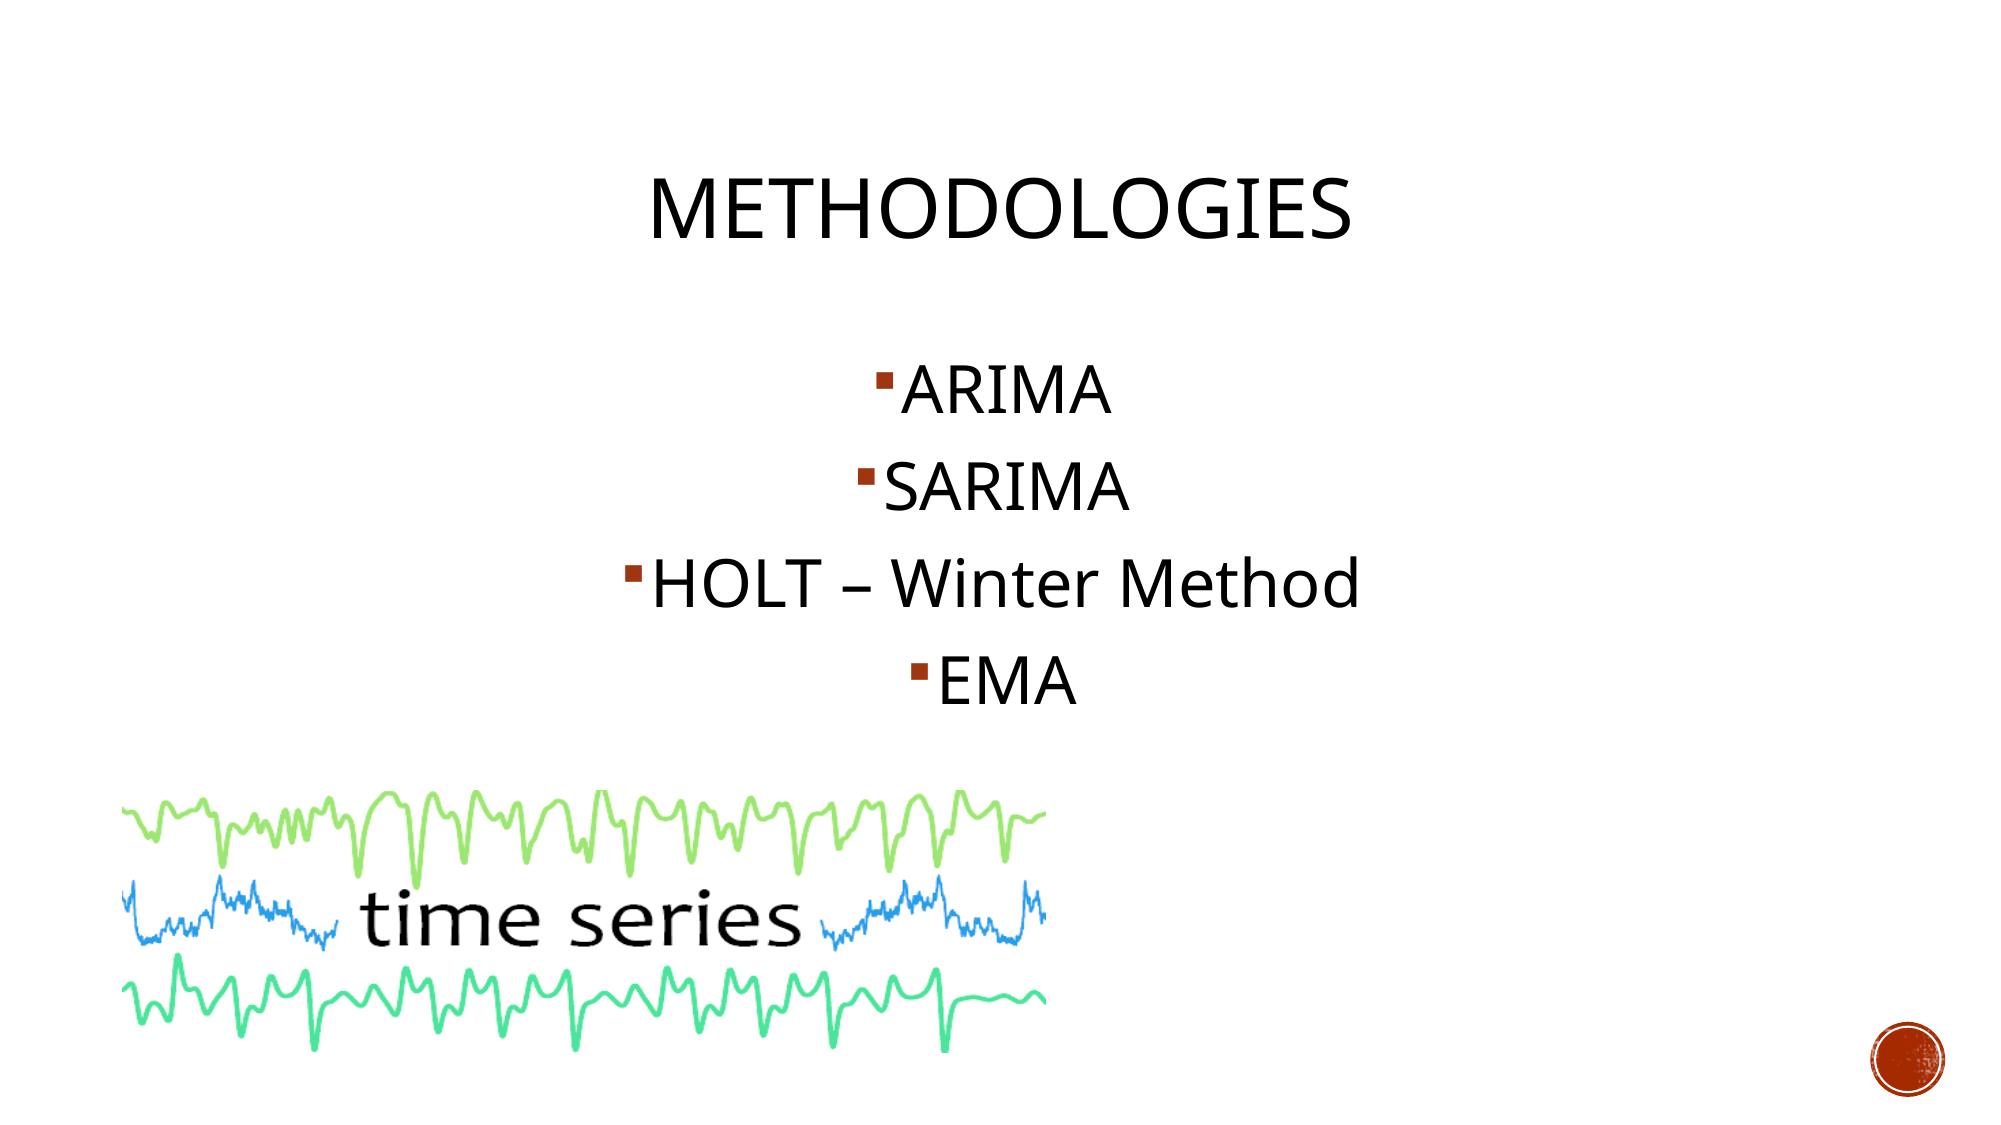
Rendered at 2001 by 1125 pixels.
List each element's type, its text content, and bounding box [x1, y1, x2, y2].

list ARIMA SARIMA HOLT – Winter Method EMA [175, 348, 1826, 742]
title Methodologies [175, 79, 1826, 344]
picture [122, 790, 1046, 1053]
